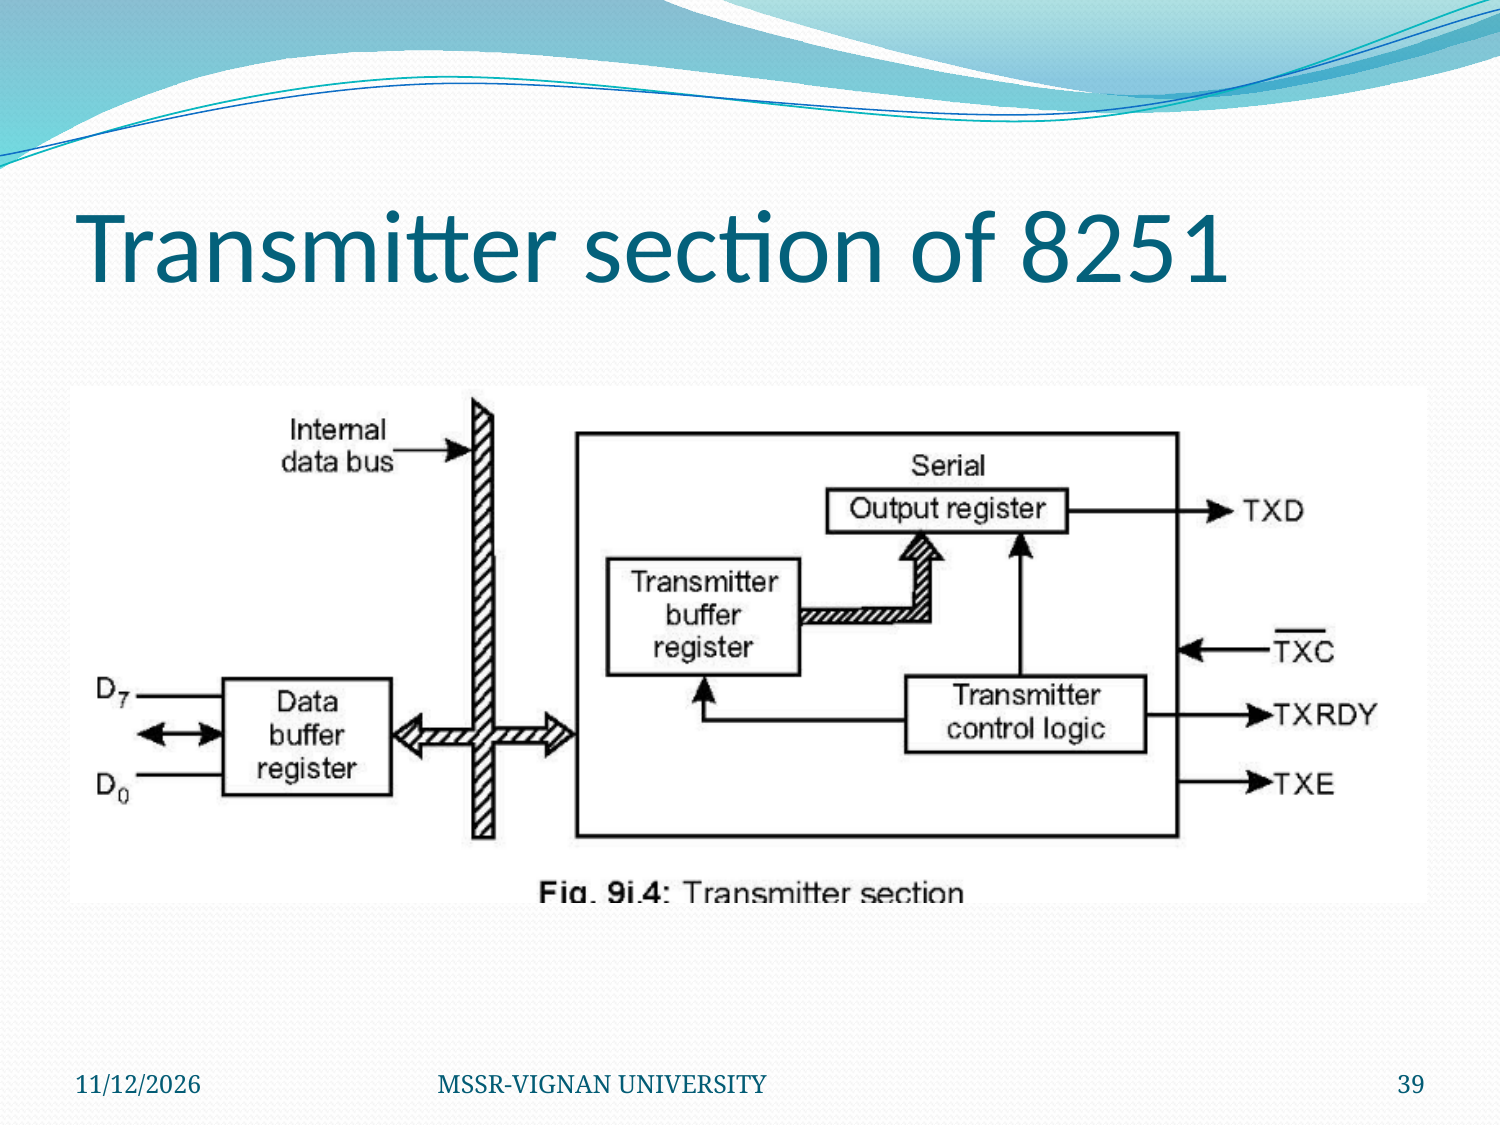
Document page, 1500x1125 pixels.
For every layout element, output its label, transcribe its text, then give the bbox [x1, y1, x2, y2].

slide_number 39 [1299, 1042, 1425, 1103]
picture [70, 386, 1427, 903]
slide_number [75, 1042, 425, 1103]
footer MSSR-VIGNAN UNIVERSITY [437, 1042, 988, 1103]
title Transmitter section of 8251 [75, 115, 1425, 303]
